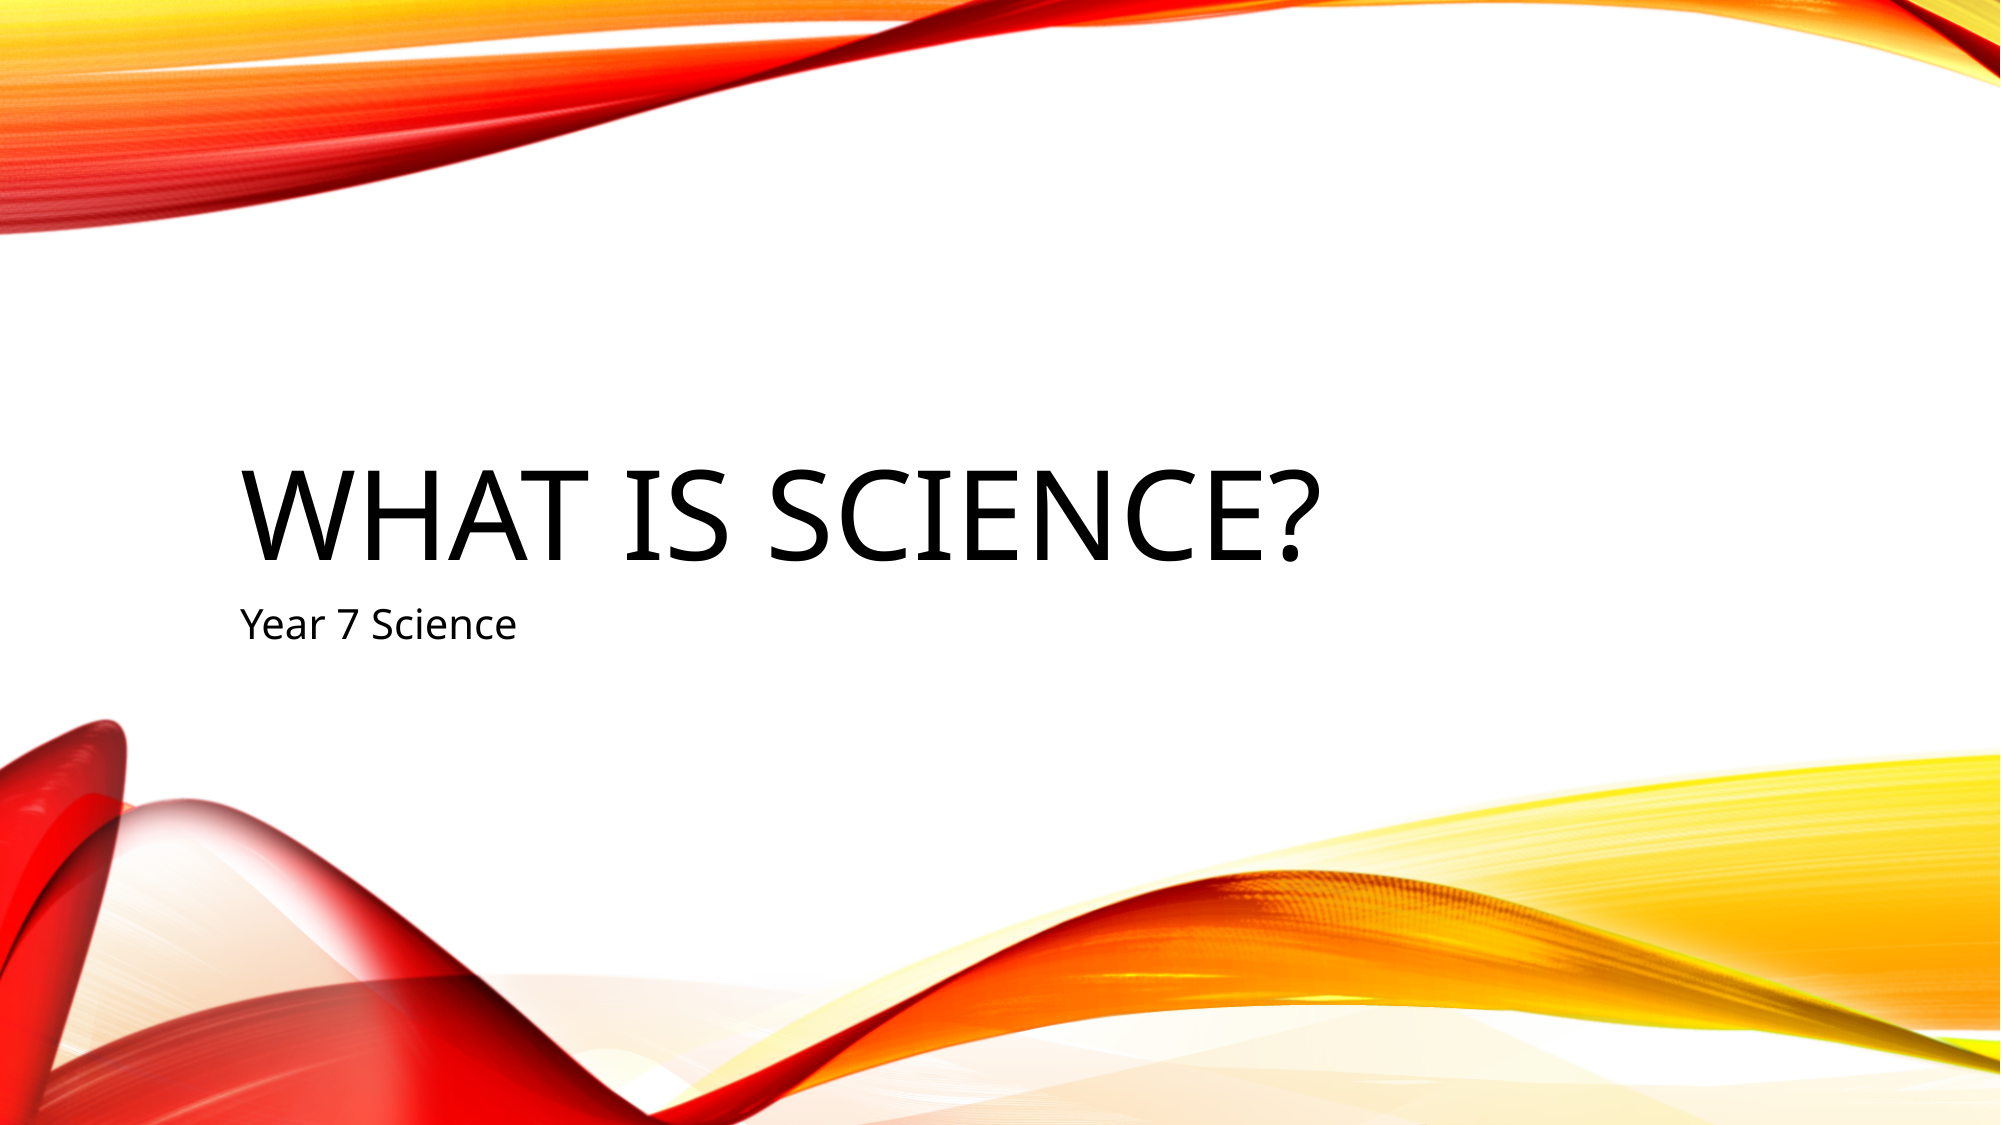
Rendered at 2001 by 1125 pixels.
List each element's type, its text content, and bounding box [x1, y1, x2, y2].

title What Is Science? [225, 295, 1775, 595]
picture [0, 717, 2000, 1125]
picture [0, 0, 2000, 237]
subtitle Year 7 Science [225, 595, 1775, 709]
